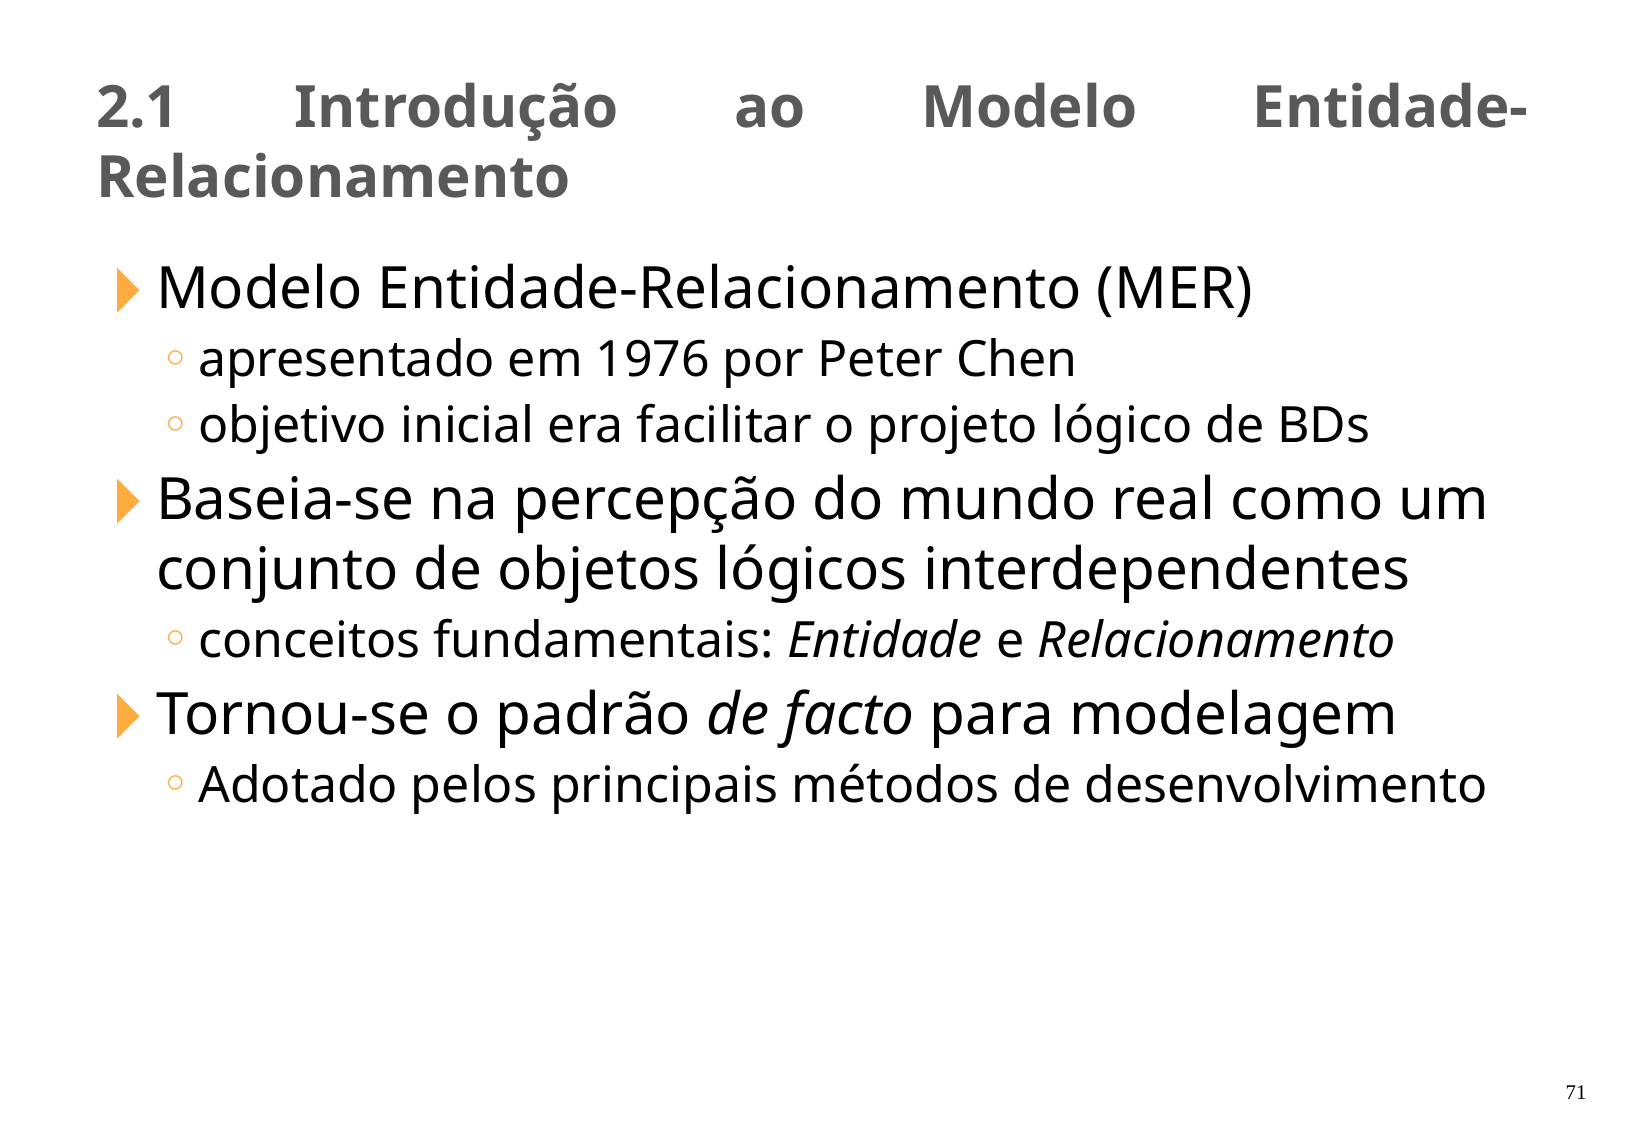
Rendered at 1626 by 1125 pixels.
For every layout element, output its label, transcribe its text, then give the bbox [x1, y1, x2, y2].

list Modelo Entidade-Relacionamento (MER) apresentado em 1976 por Peter Chen objetivo inicial era facilitar o projeto lógico de BDs Baseia-se na percepção do mundo real como um conjunto de objetos lógicos interdependentes conceitos fundamentais: Entidade e Relacionamento Tornou-se o padrão de facto para modelagem Adotado pelos principais métodos de desenvolvimento [81, 242, 1544, 986]
text_box ‹#› [1536, 1051, 1602, 1112]
title 2.1 Introdução ao Modelo Entidade-Relacionamento [81, 45, 1544, 233]
